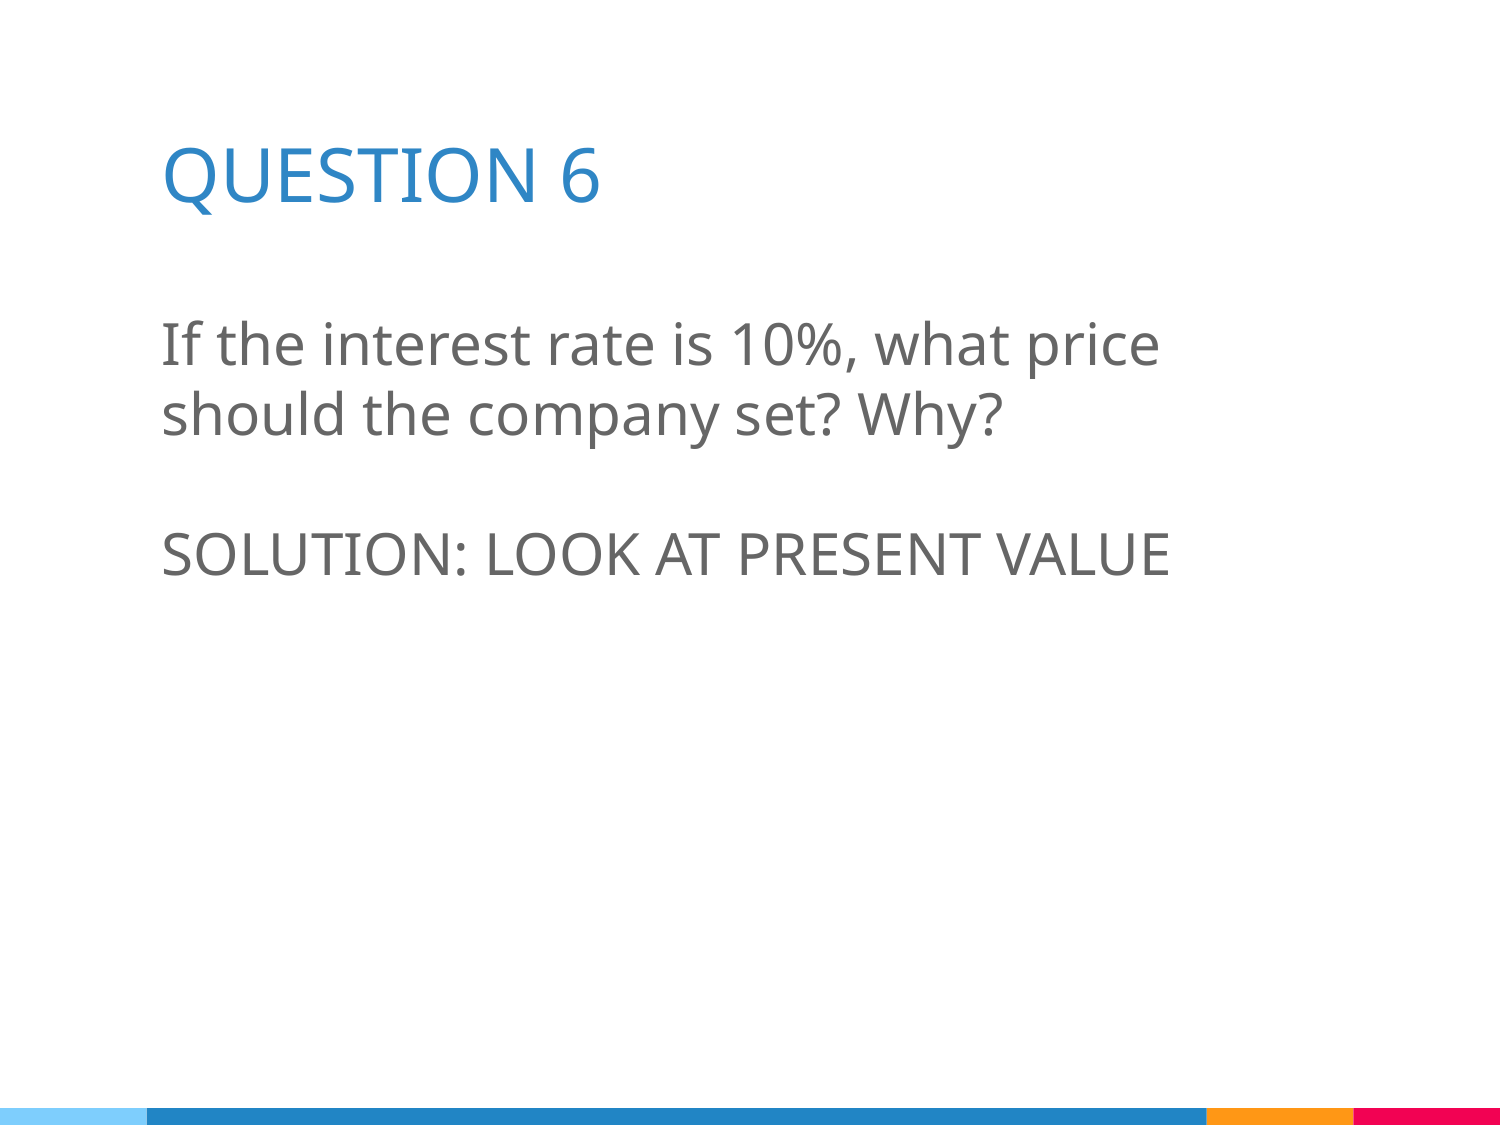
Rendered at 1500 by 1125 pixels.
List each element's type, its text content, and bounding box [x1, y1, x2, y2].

list If the interest rate is 10%, what price should the company set? Why? SOLUTION: LOOK AT PRESENT VALUE [146, 292, 1348, 1078]
title QUESTION 6 [146, 45, 1207, 233]
